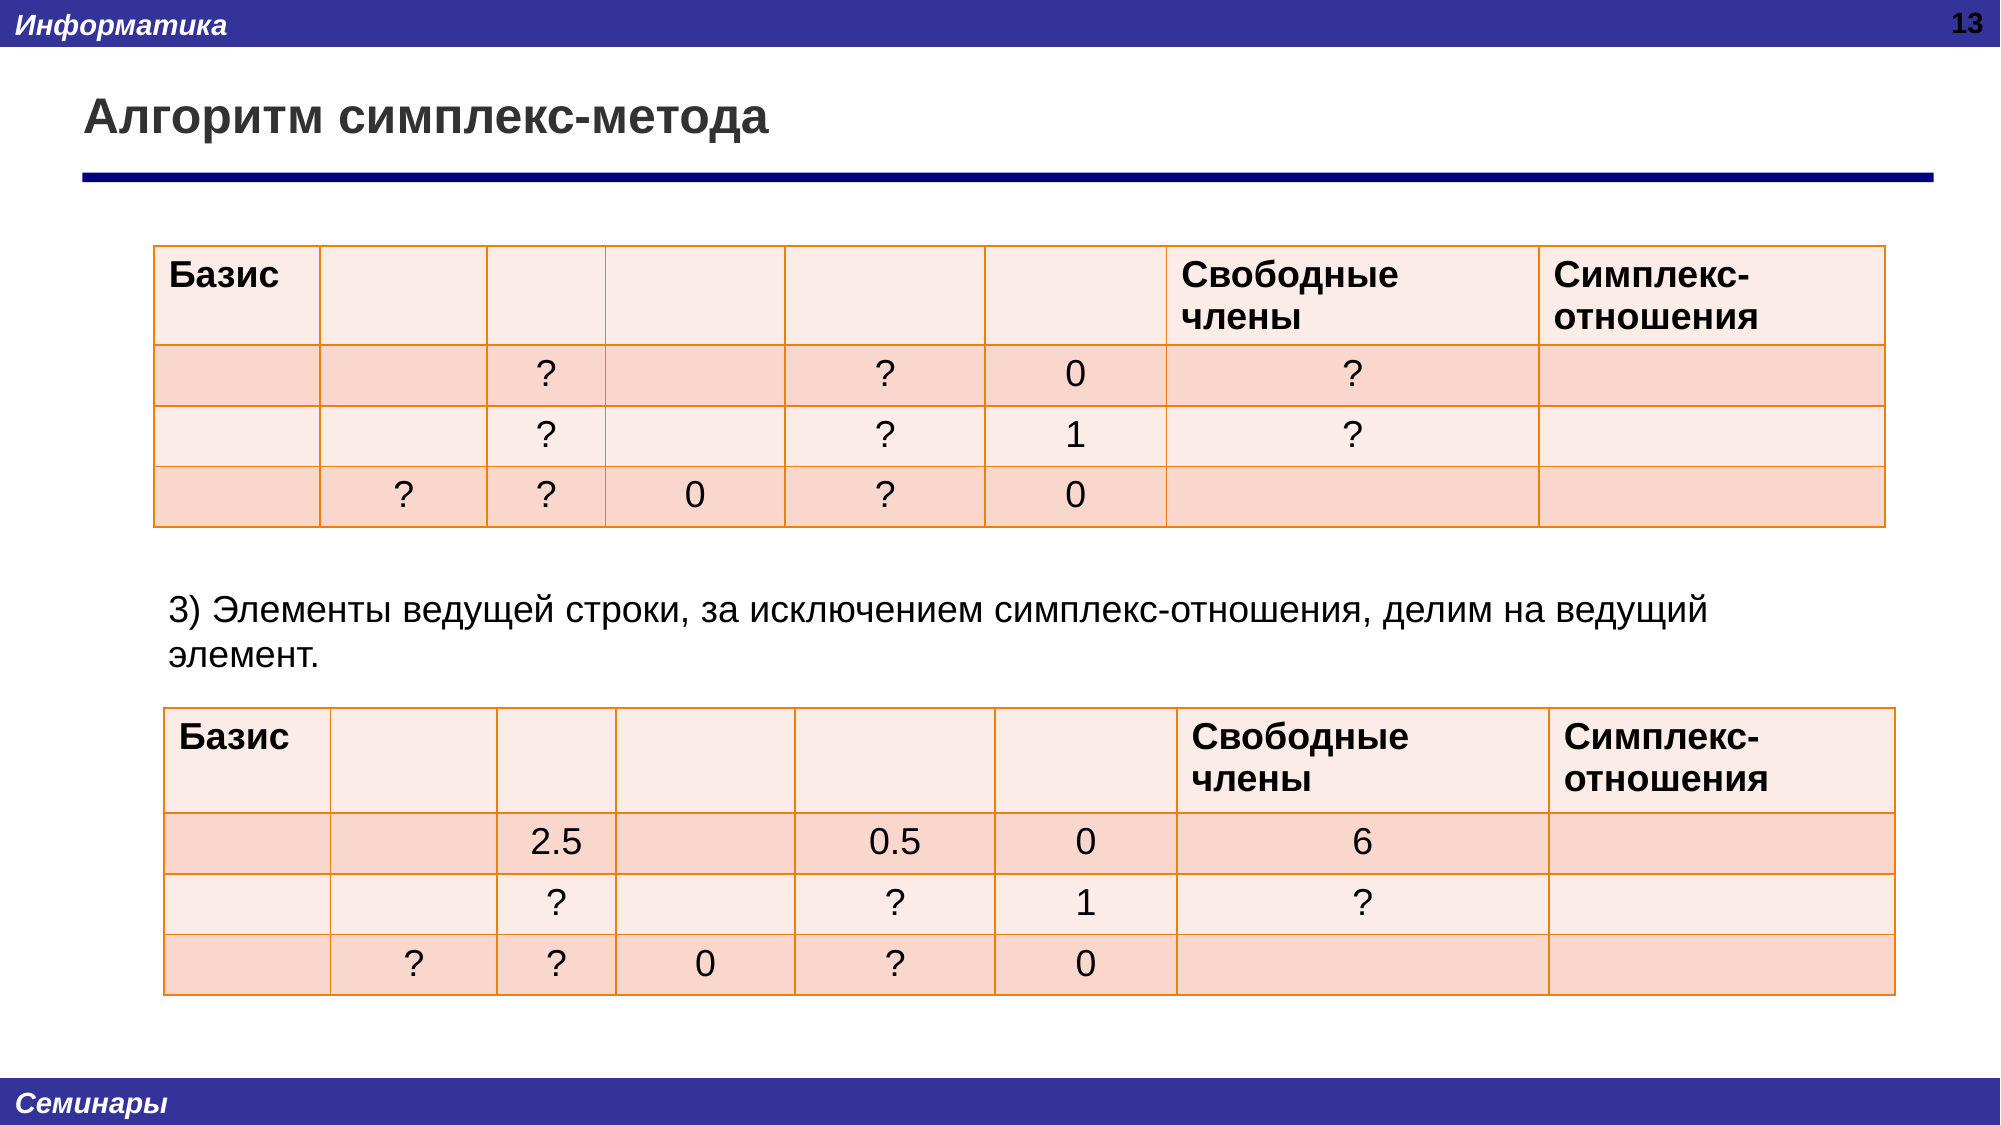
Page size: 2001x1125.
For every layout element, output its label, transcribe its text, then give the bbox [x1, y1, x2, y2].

text_box 3) Элементы ведущей строки, за исключением симплекс-отношения, делим на ведущий элемент. [153, 577, 1886, 683]
slide_number 13 [1531, 0, 1999, 75]
title Алгоритм симплекс-метода [67, 49, 1900, 178]
